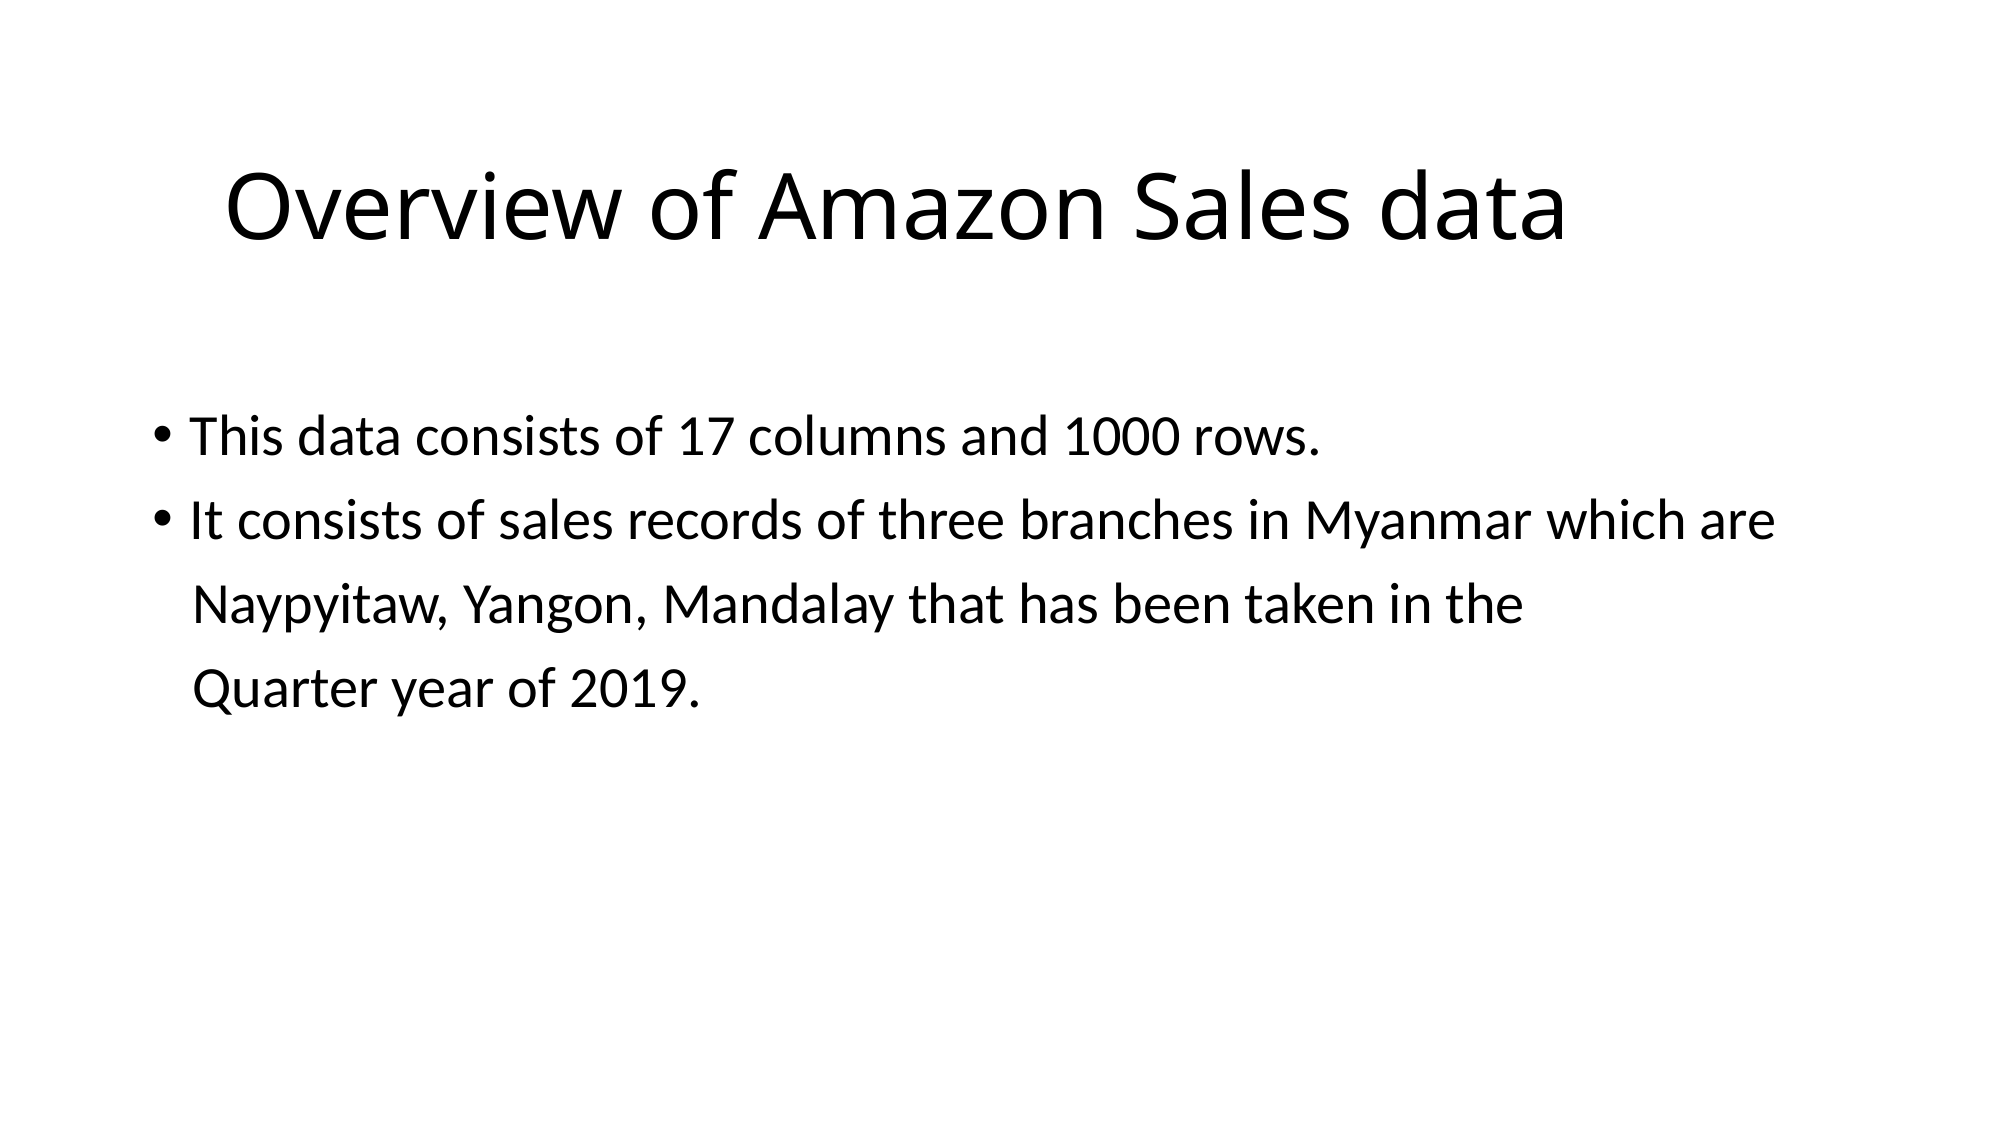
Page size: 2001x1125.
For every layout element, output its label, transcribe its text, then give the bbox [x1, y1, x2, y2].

title Overview of Amazon Sales data [137, 89, 1863, 332]
list This data consists of 17 columns and 1000 rows. It consists of sales records of three branches in Myanmar which are Naypyitaw, Yangon, Mandalay that has been taken in the Quarter year of 2019. [137, 397, 1863, 1014]
